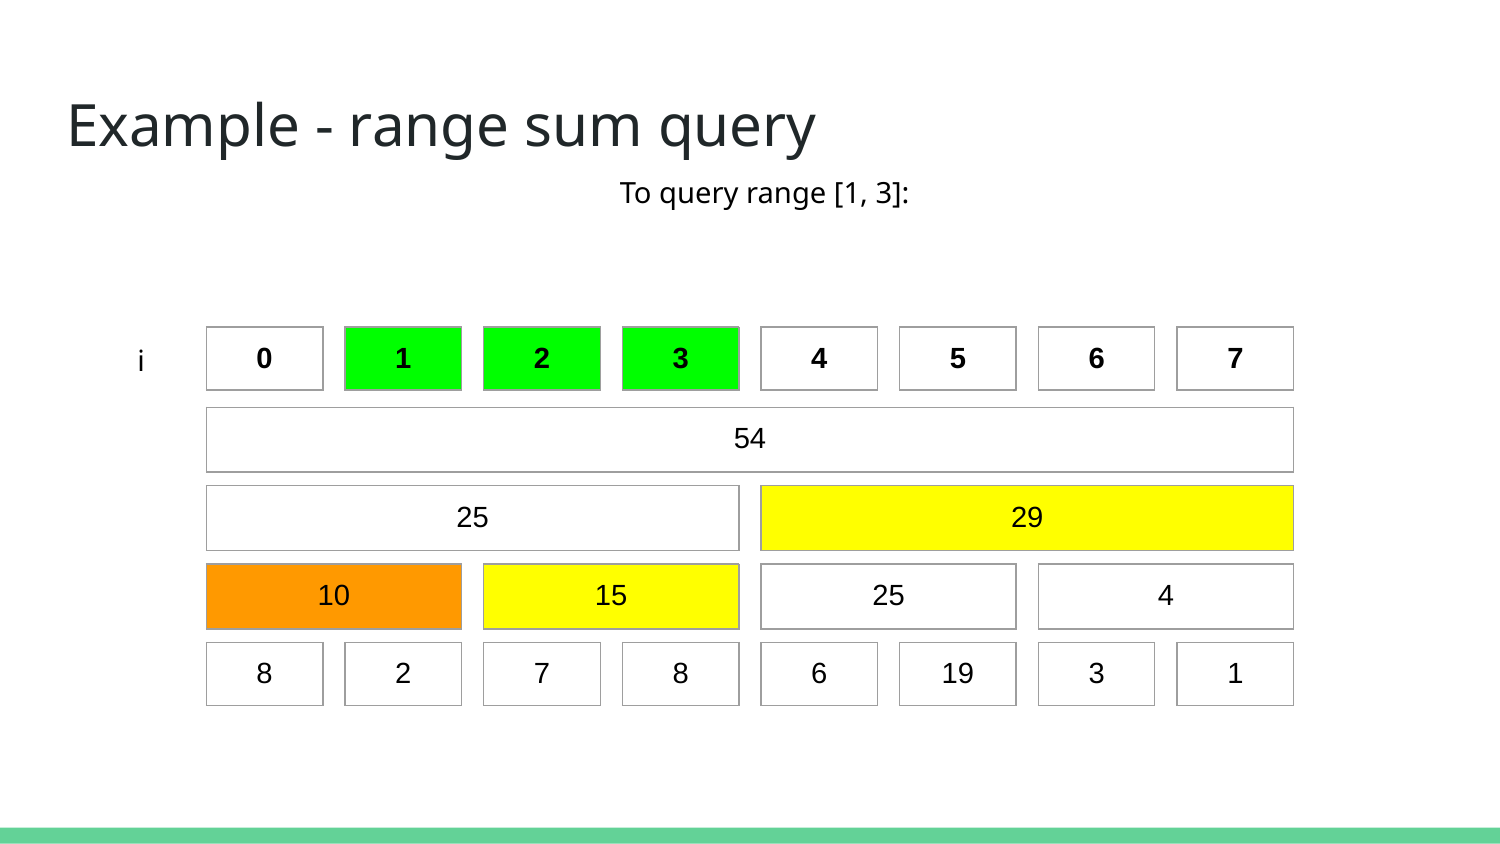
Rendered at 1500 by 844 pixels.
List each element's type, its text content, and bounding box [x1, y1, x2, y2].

table_header 2 [484, 328, 600, 389]
table_header 4 [1039, 565, 1293, 628]
title Example - range sum query [51, 72, 1449, 167]
table_header 4 [762, 328, 877, 389]
table_header 8 [207, 643, 322, 705]
table_header 7 [1178, 328, 1293, 389]
table_header 0 [207, 328, 322, 389]
table_header 29 [762, 486, 1293, 550]
table_header 7 [484, 643, 600, 705]
table_header 10 [207, 565, 461, 628]
table_header 8 [623, 643, 738, 705]
table_header 3 [623, 328, 738, 389]
table_header 1 [1178, 643, 1293, 705]
table_header 6 [1039, 328, 1154, 389]
table_header 54 [207, 408, 1293, 471]
table_header 2 [346, 643, 461, 705]
table_header 15 [484, 565, 738, 628]
text_box To query range [1, 3]: [345, 159, 1185, 258]
table_header 6 [762, 643, 877, 705]
table_header 25 [207, 486, 738, 550]
table_header 19 [900, 643, 1015, 705]
table_header 5 [900, 328, 1015, 389]
table_header 1 [346, 328, 461, 389]
table_header 25 [762, 565, 1015, 628]
table_header 3 [1039, 643, 1154, 705]
text_box i [122, 327, 167, 392]
